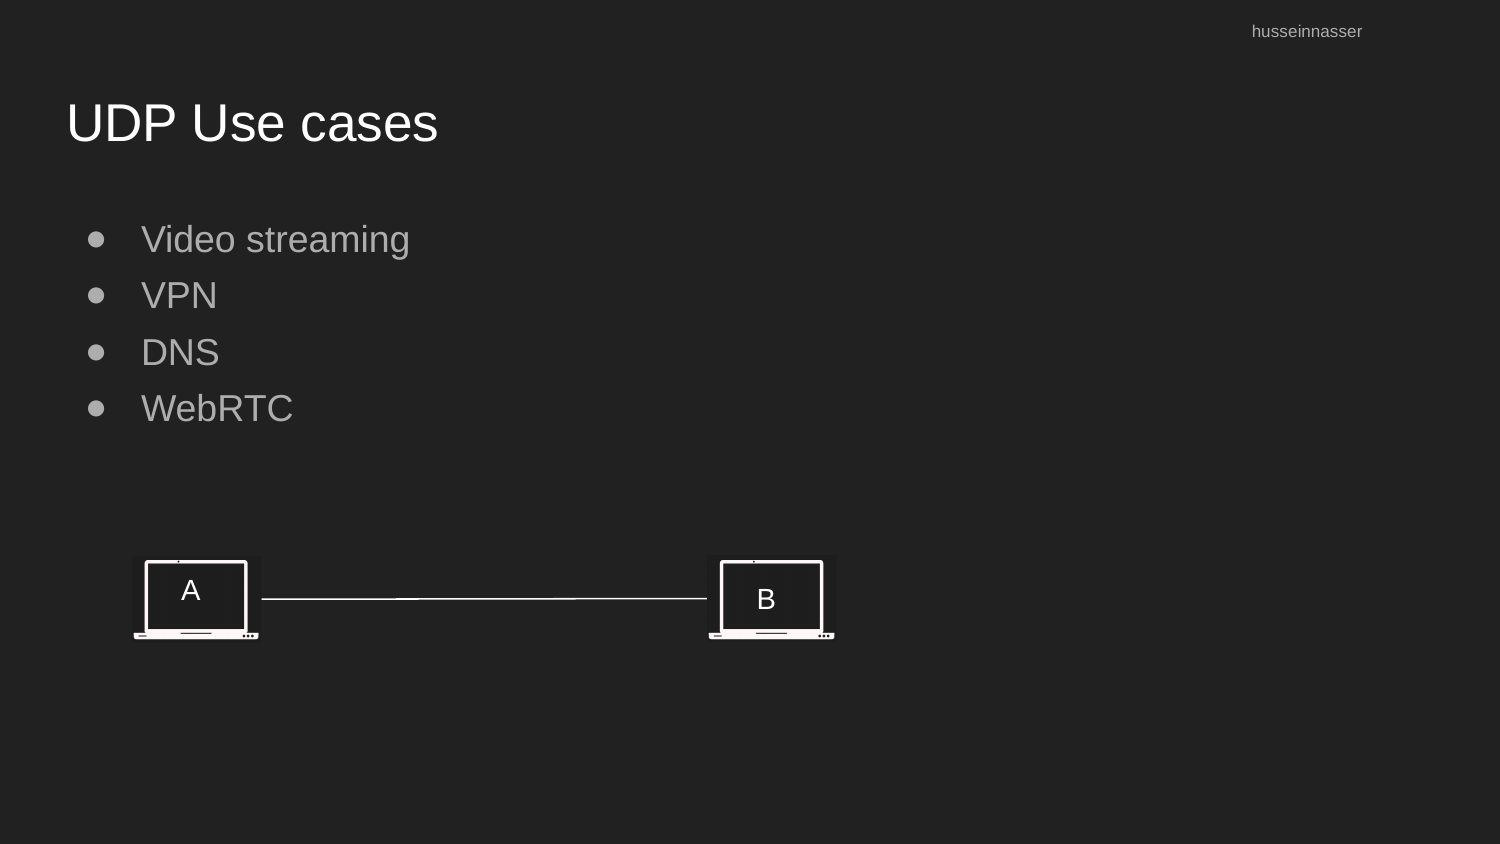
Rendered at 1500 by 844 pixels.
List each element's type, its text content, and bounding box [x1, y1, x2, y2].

subtitle husseinnasser [1236, 11, 1492, 53]
title UDP Use cases [51, 72, 1449, 167]
list Video streaming VPN DNS WebRTC [51, 189, 1449, 452]
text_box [131, 556, 262, 643]
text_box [706, 555, 838, 642]
